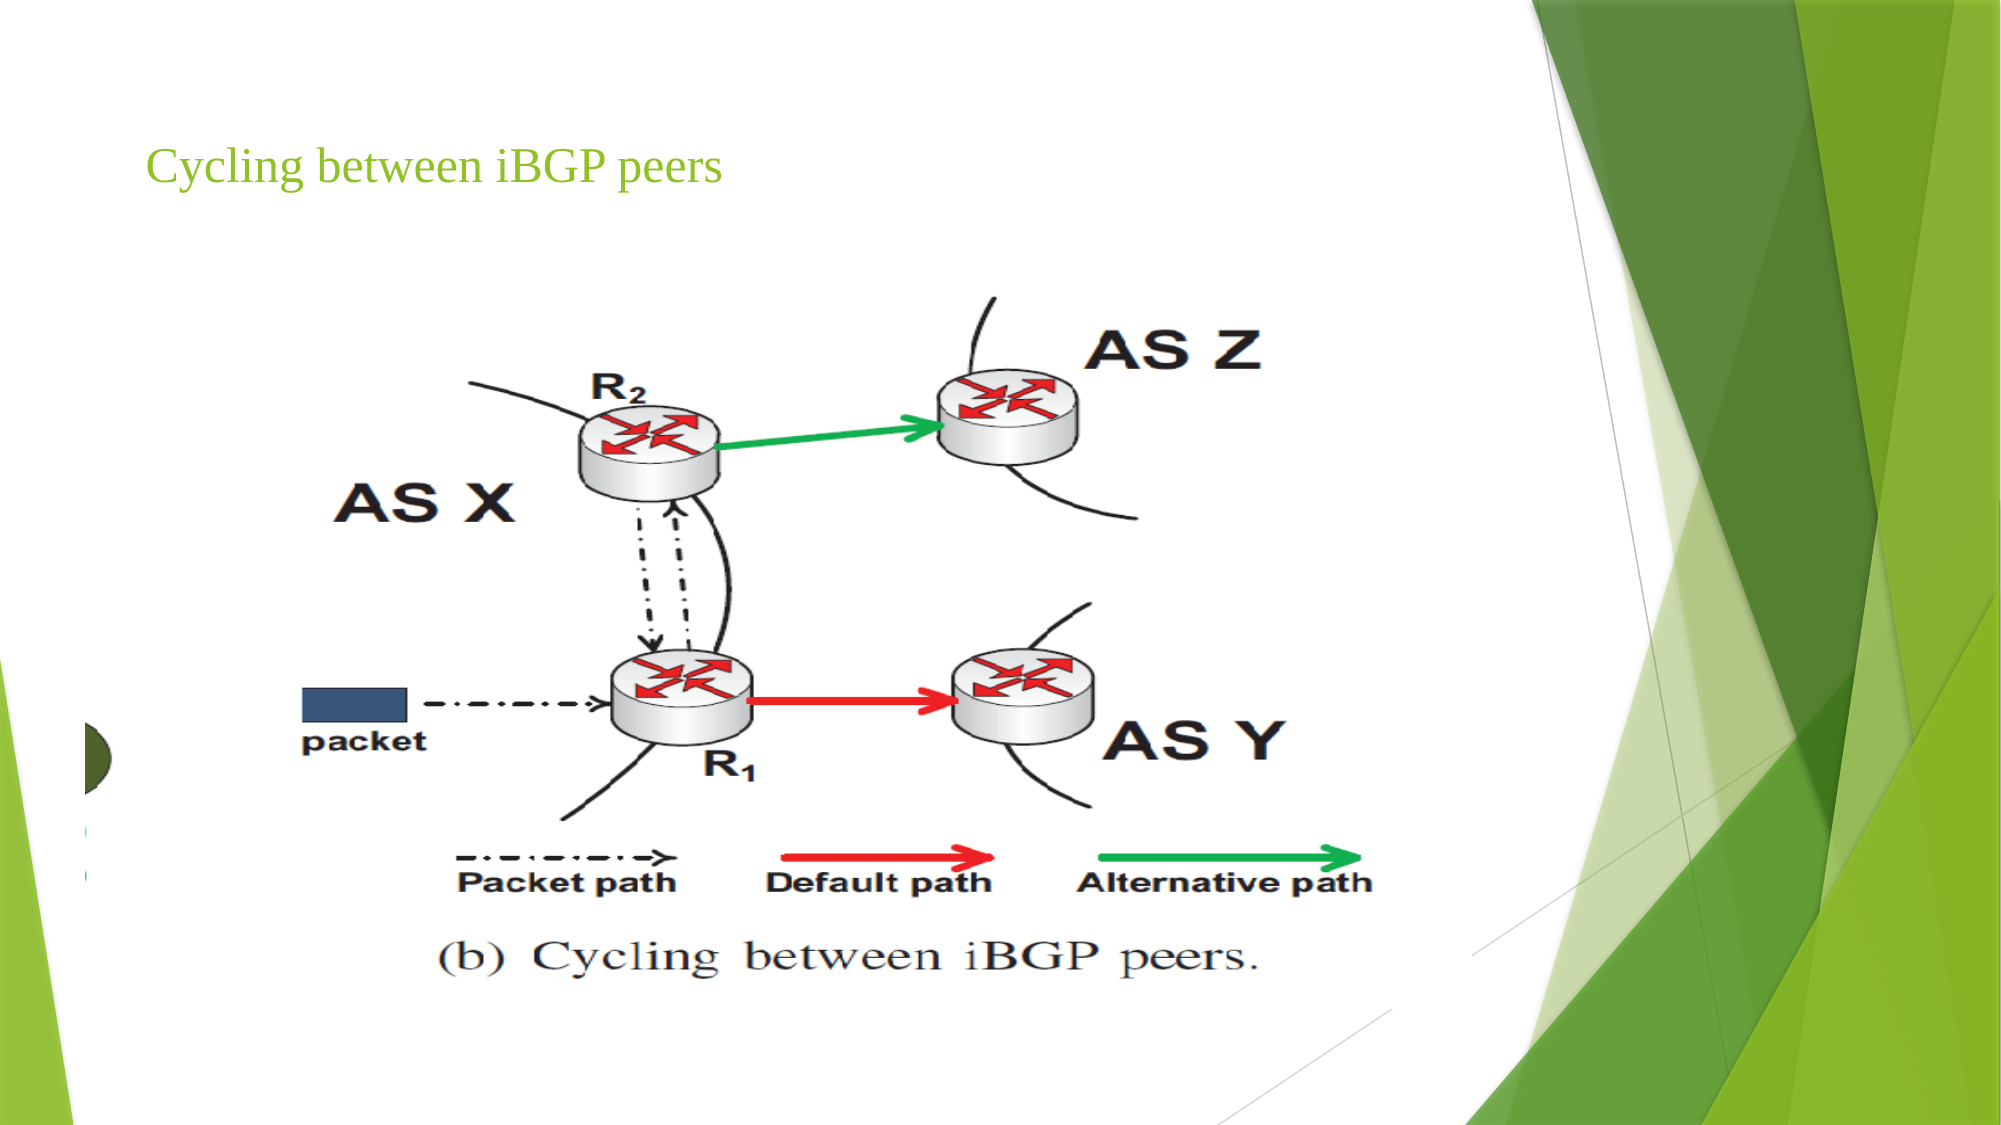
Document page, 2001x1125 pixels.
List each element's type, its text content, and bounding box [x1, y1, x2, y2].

title Cycling between iBGP peers [111, 99, 1522, 317]
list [84, 239, 1472, 1009]
